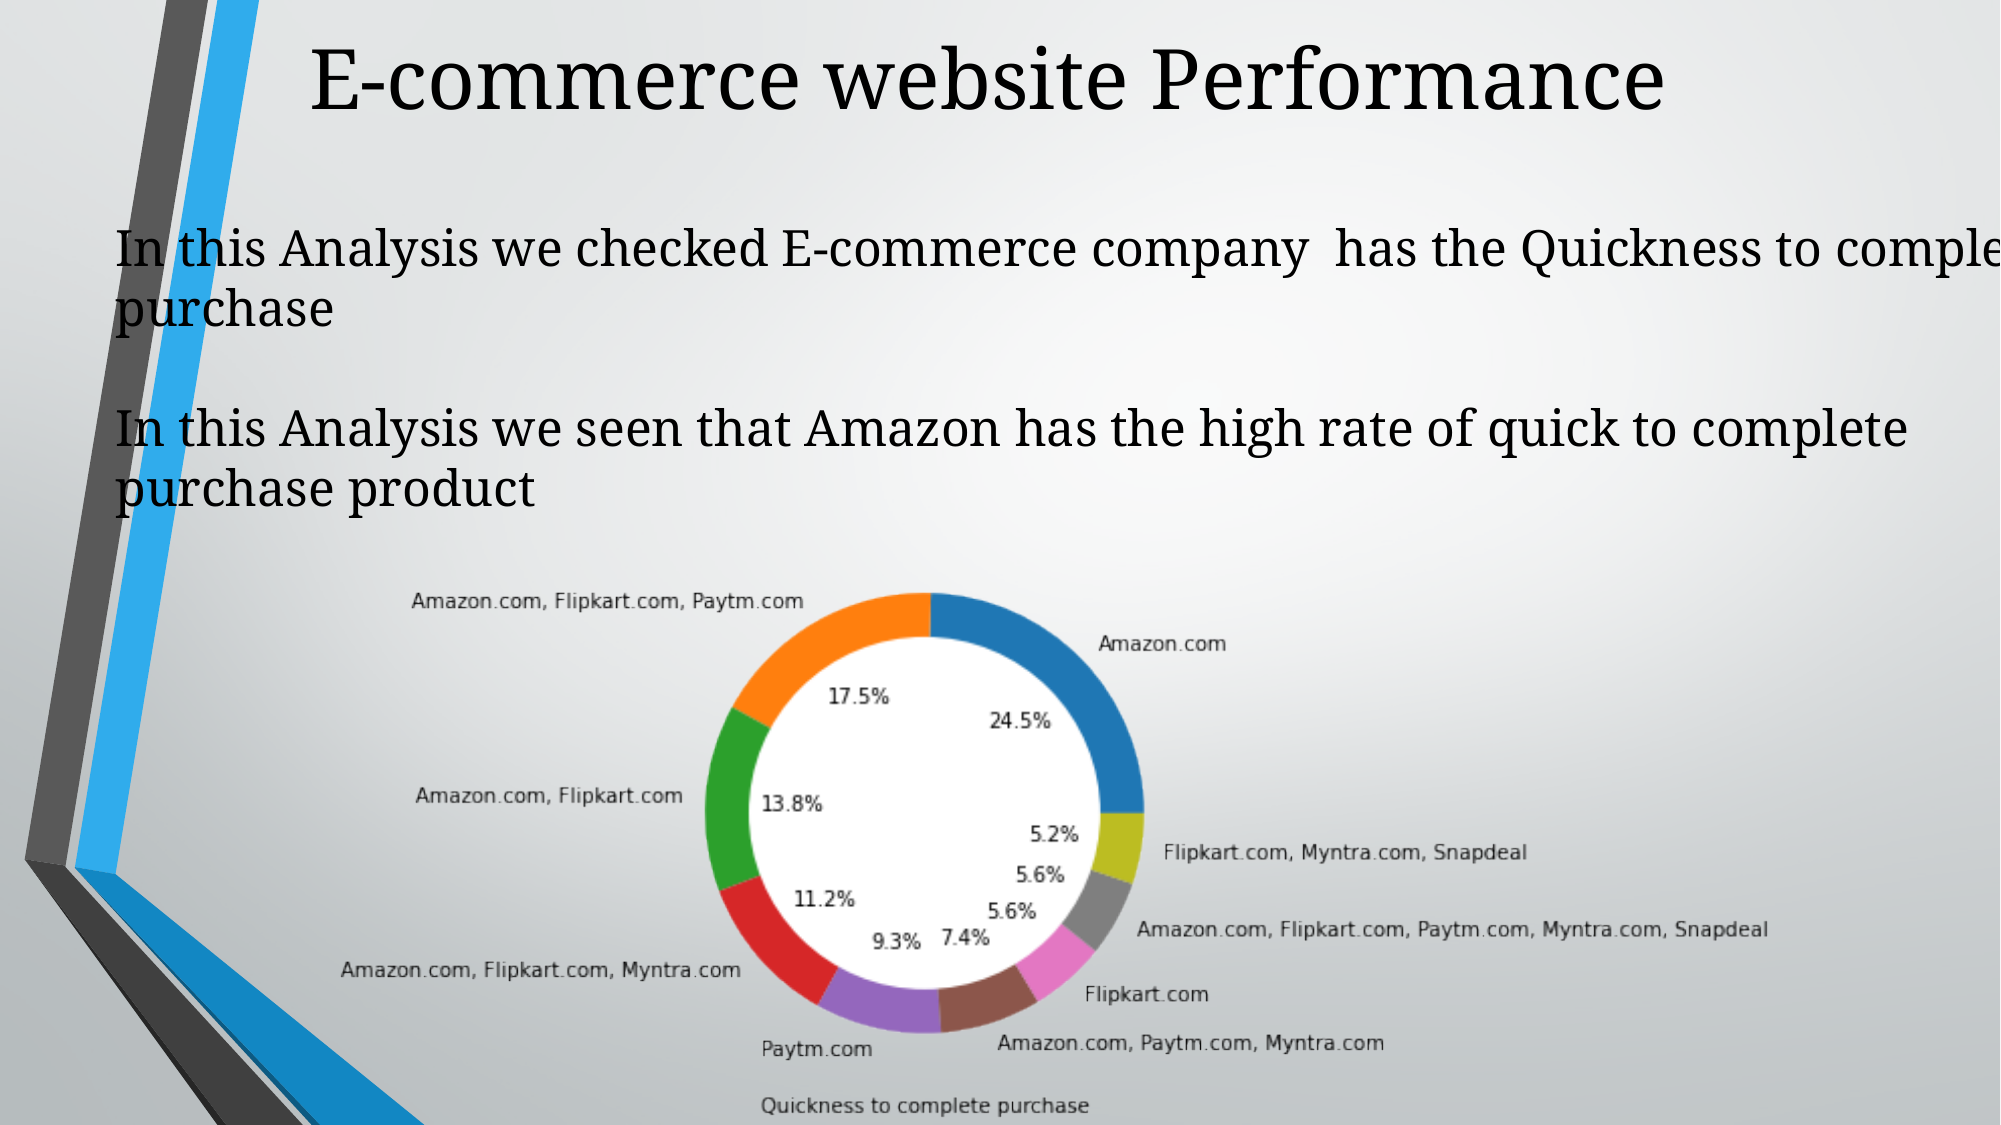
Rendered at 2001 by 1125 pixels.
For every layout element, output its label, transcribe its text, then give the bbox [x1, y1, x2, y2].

text_box In this Analysis we checked E-commerce company has the Quickness to complete purchase In this Analysis we seen that Amazon has the high rate of quick to complete purchase product [100, 208, 2000, 524]
title E-commerce website Performance [9, 103, 1968, 249]
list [327, 524, 1782, 1125]
